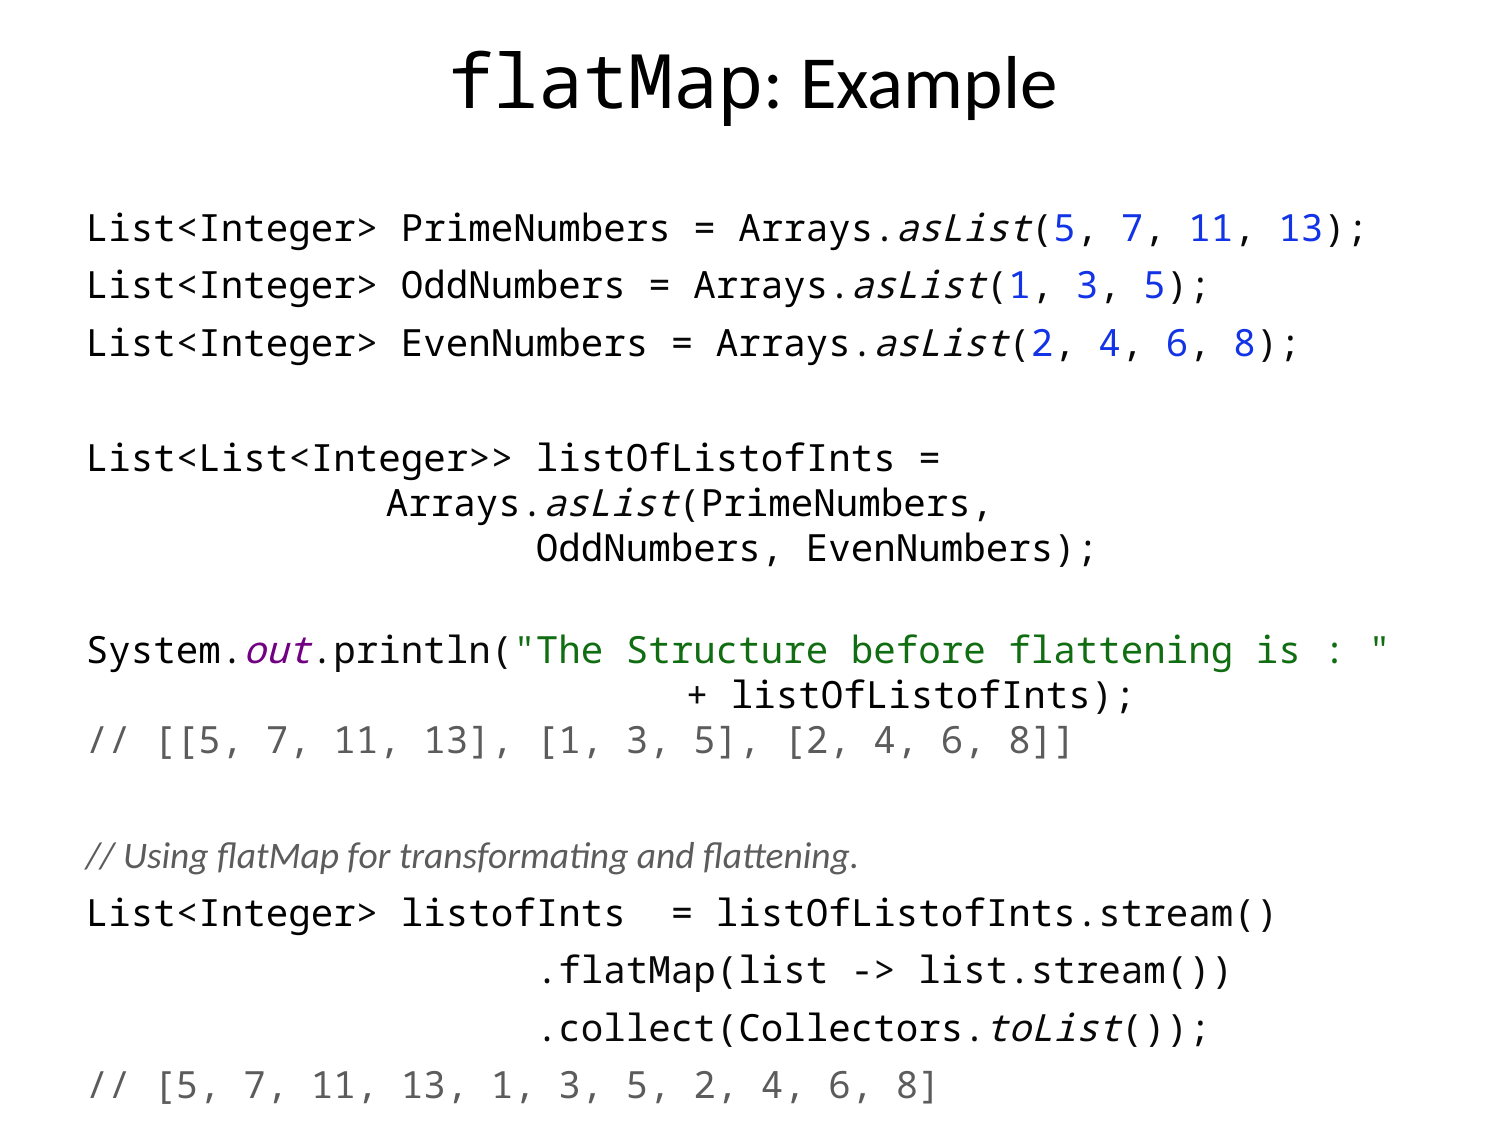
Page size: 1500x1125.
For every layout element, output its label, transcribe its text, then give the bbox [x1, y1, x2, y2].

list List<Integer> PrimeNumbers = Arrays.asList(5, 7, 11, 13); List<Integer> OddNumbers = Arrays.asList(1, 3, 5); List<Integer> EvenNumbers = Arrays.asList(2, 4, 6, 8); List<List<Integer>> listOfListofInts = Arrays.asList(PrimeNumbers, OddNumbers, EvenNumbers); System.out.println("The Structure before flattening is : " + listOfListofInts); // [[5, 7, 11, 13], [1, 3, 5], [2, 4, 6, 8]] // Using flatMap for transformating and flattening. List<Integer> listofInts = listOfListofInts.stream() .flatMap(list -> list.stream()) .collect(Collectors.toList()); // [5, 7, 11, 13, 1, 3, 5, 2, 4, 6, 8] [70, 196, 1436, 1095]
title flatMap: Example [76, 0, 1430, 158]
